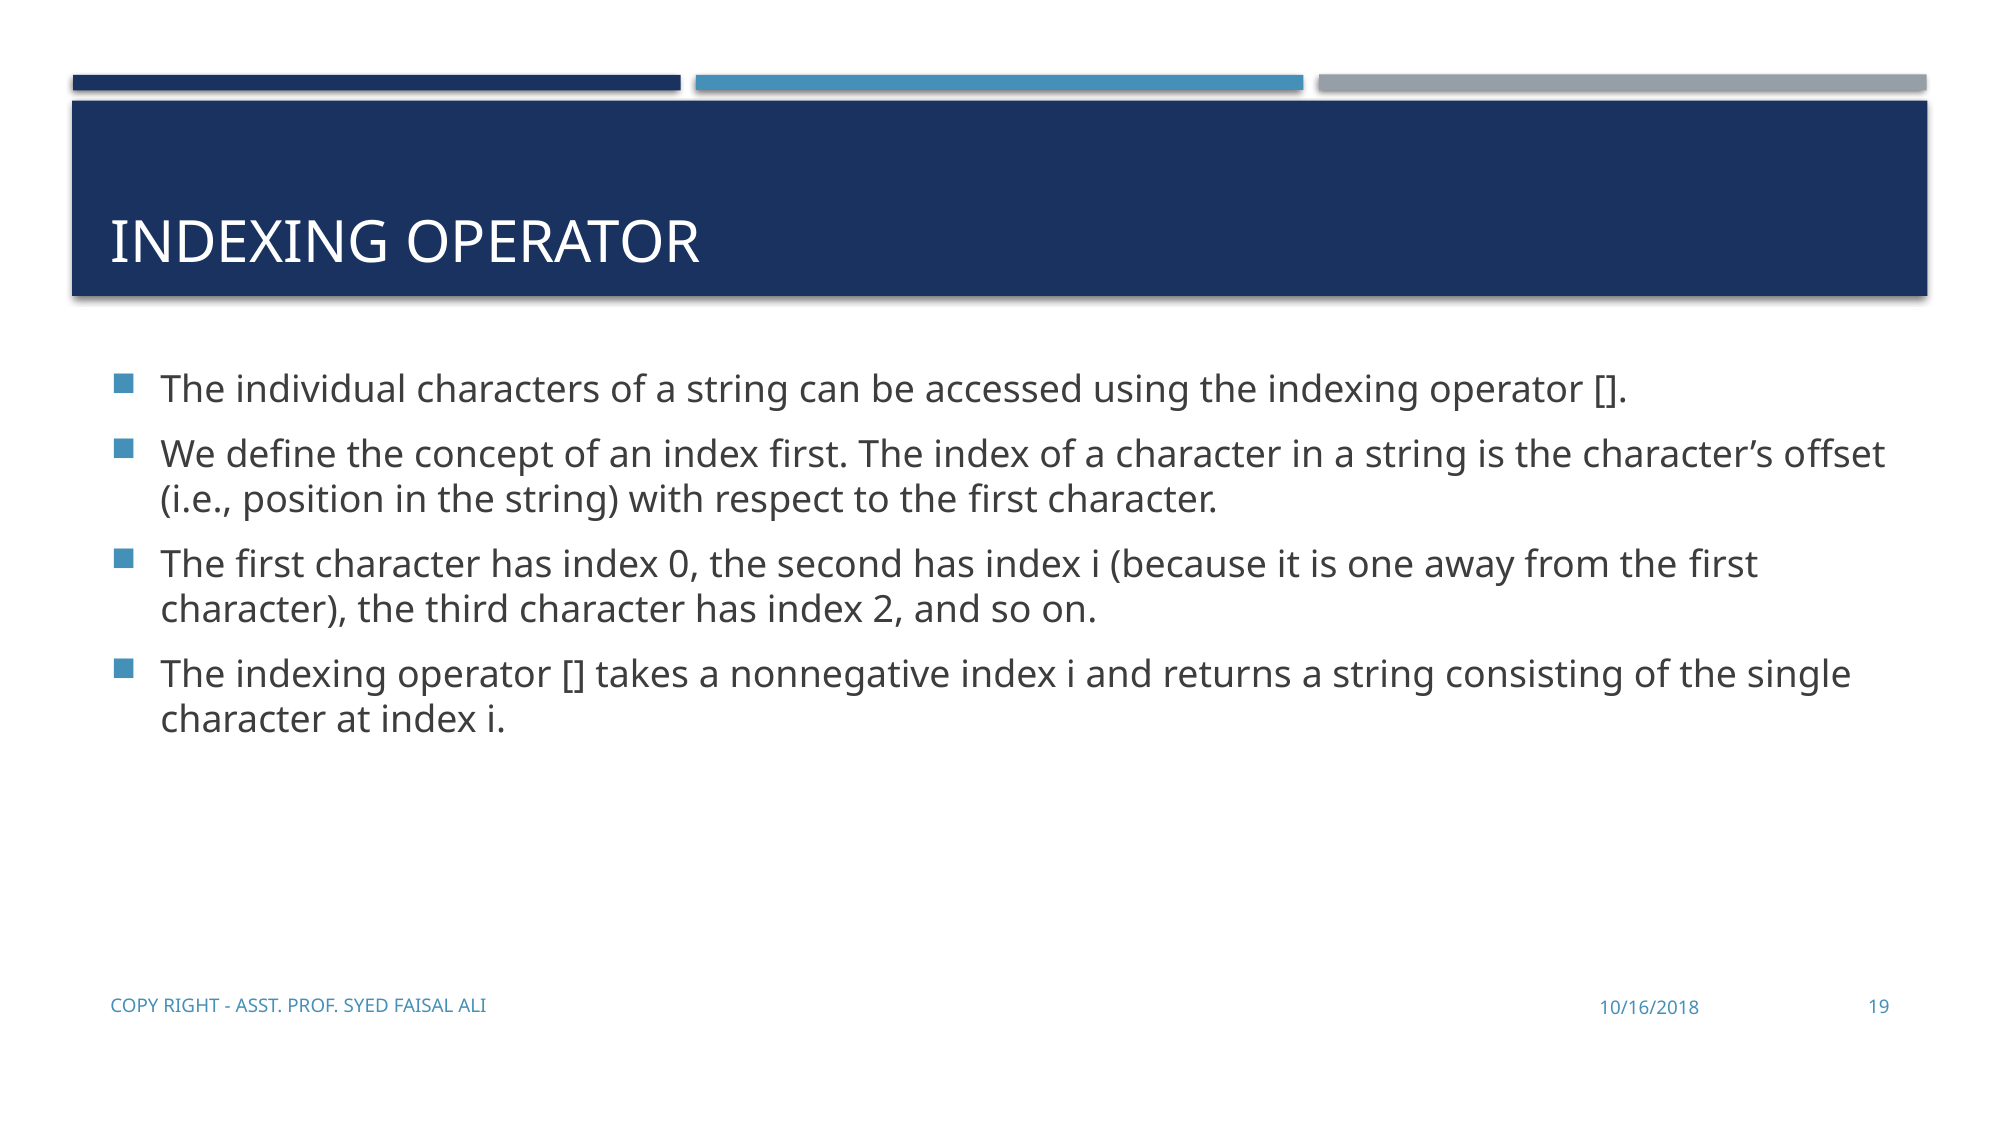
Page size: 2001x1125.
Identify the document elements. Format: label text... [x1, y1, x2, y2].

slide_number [1247, 977, 1715, 1037]
footer Copy Right - Asst. Prof. Syed Faisal Ali [95, 976, 1230, 1037]
list The individual characters of a string can be accessed using the indexing operator []. We deﬁne the concept of an index ﬁrst. The index of a character in a string is the character’s oﬀset (i.e., position in the string) with respect to the ﬁrst character. The ﬁrst character has index 0, the second has index i (because it is one away from the ﬁrst character), the third character has index 2, and so on. The indexing operator [] takes a nonnegative index i and returns a string consisting of the single character at index i. [95, 357, 1905, 962]
title Indexing Operator [95, 115, 1905, 282]
slide_number 19 [1732, 977, 1905, 1037]
